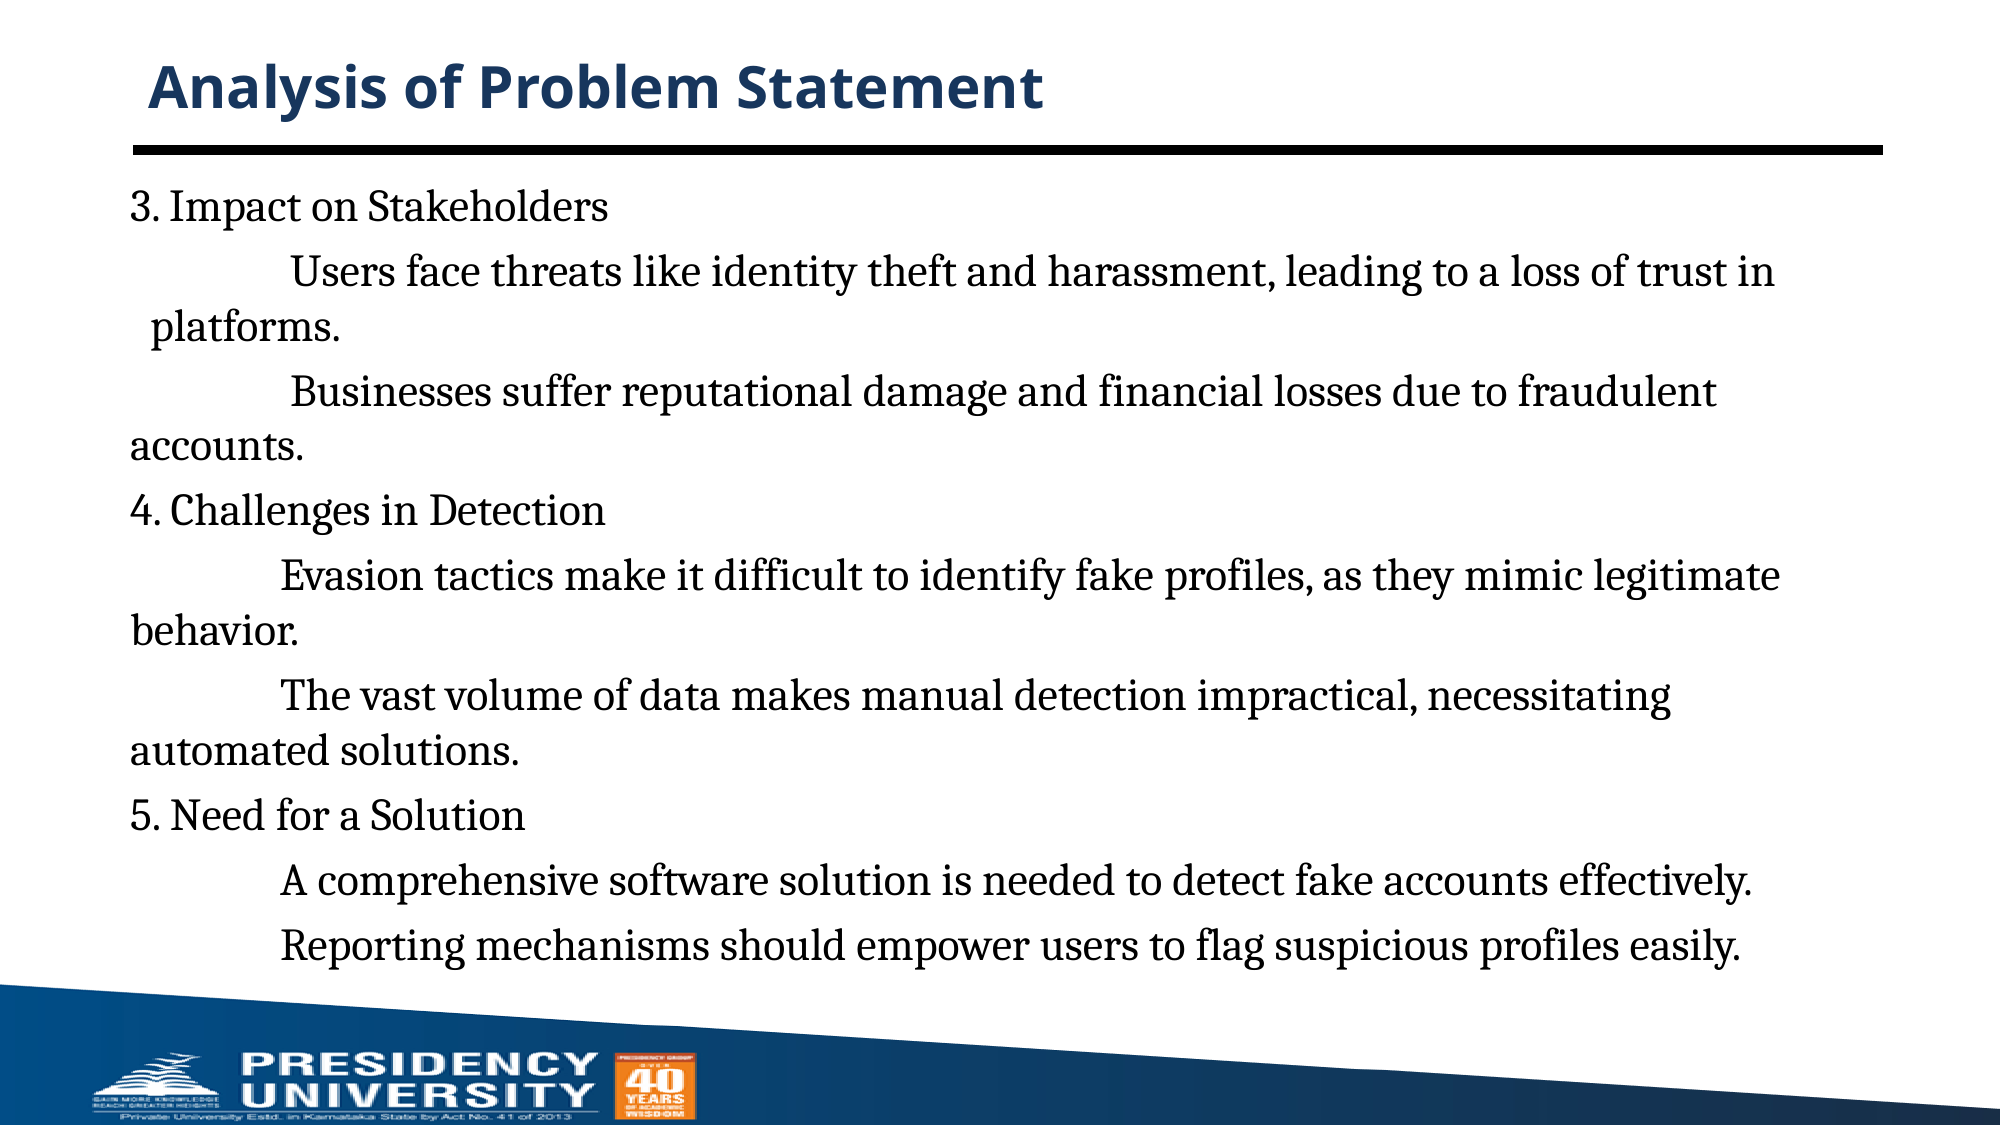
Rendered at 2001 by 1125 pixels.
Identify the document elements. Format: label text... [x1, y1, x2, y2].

title Analysis of Problem Statement [133, 45, 1884, 125]
list 3. Impact on Stakeholders Users face threats like identity theft and harassment, leading to a loss of trust in platforms. Businesses suffer reputational damage and financial losses due to fraudulent accounts. 4. Challenges in Detection Evasion tactics make it difficult to identify fake profiles, as they mimic legitimate behavior. The vast volume of data makes manual detection impractical, necessitating automated solutions. 5. Need for a Solution A comprehensive software solution is needed to detect fake accounts effectively. Reporting mechanisms should empower users to flag suspicious profiles easily. [102, 168, 1884, 1000]
picture [0, 982, 2000, 1125]
